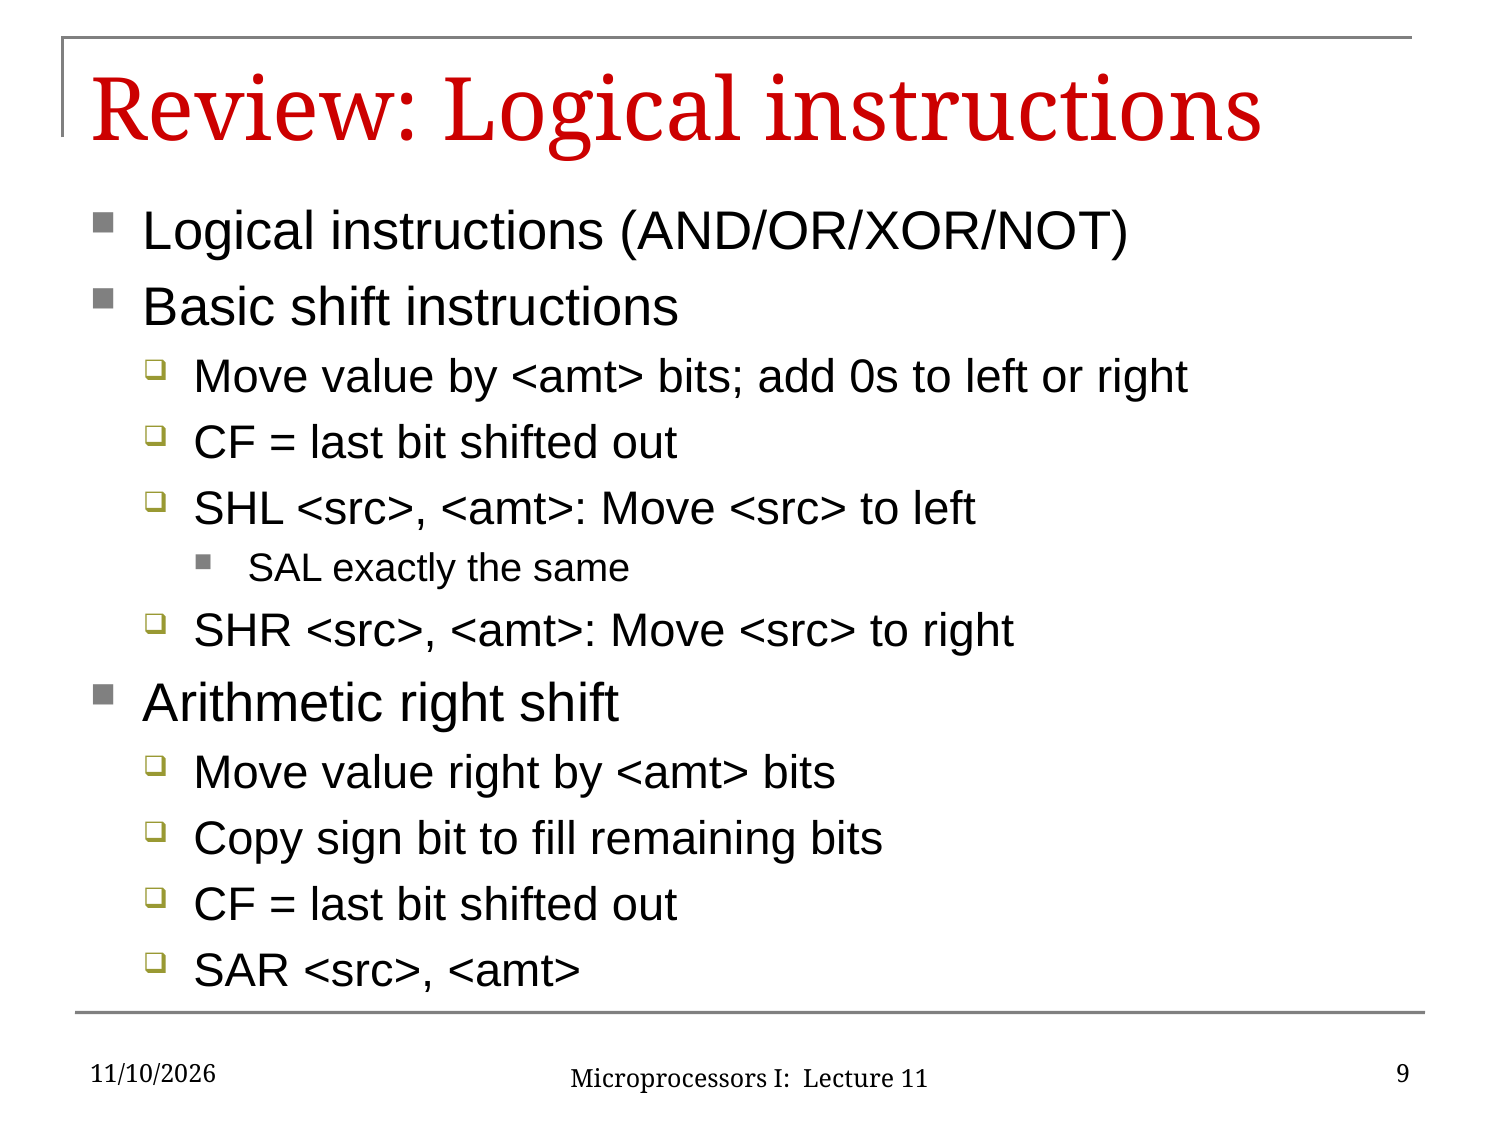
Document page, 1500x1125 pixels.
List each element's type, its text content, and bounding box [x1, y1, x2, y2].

slide_number 9 [1074, 1023, 1426, 1100]
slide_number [74, 1023, 426, 1100]
list Logical instructions (AND/OR/XOR/NOT) Basic shift instructions Move value by <amt> bits; add 0s to left or right CF = last bit shifted out SHL <src>, <amt>: Move <src> to left SAL exactly the same SHR <src>, <amt>: Move <src> to right Arithmetic right shift Move value right by <amt> bits Copy sign bit to fill remaining bits CF = last bit shifted out SAR <src>, <amt> [75, 187, 1425, 1006]
footer Microprocessors I: Lecture 11 [512, 1024, 988, 1101]
title Review: Logical instructions [75, 45, 1425, 163]
